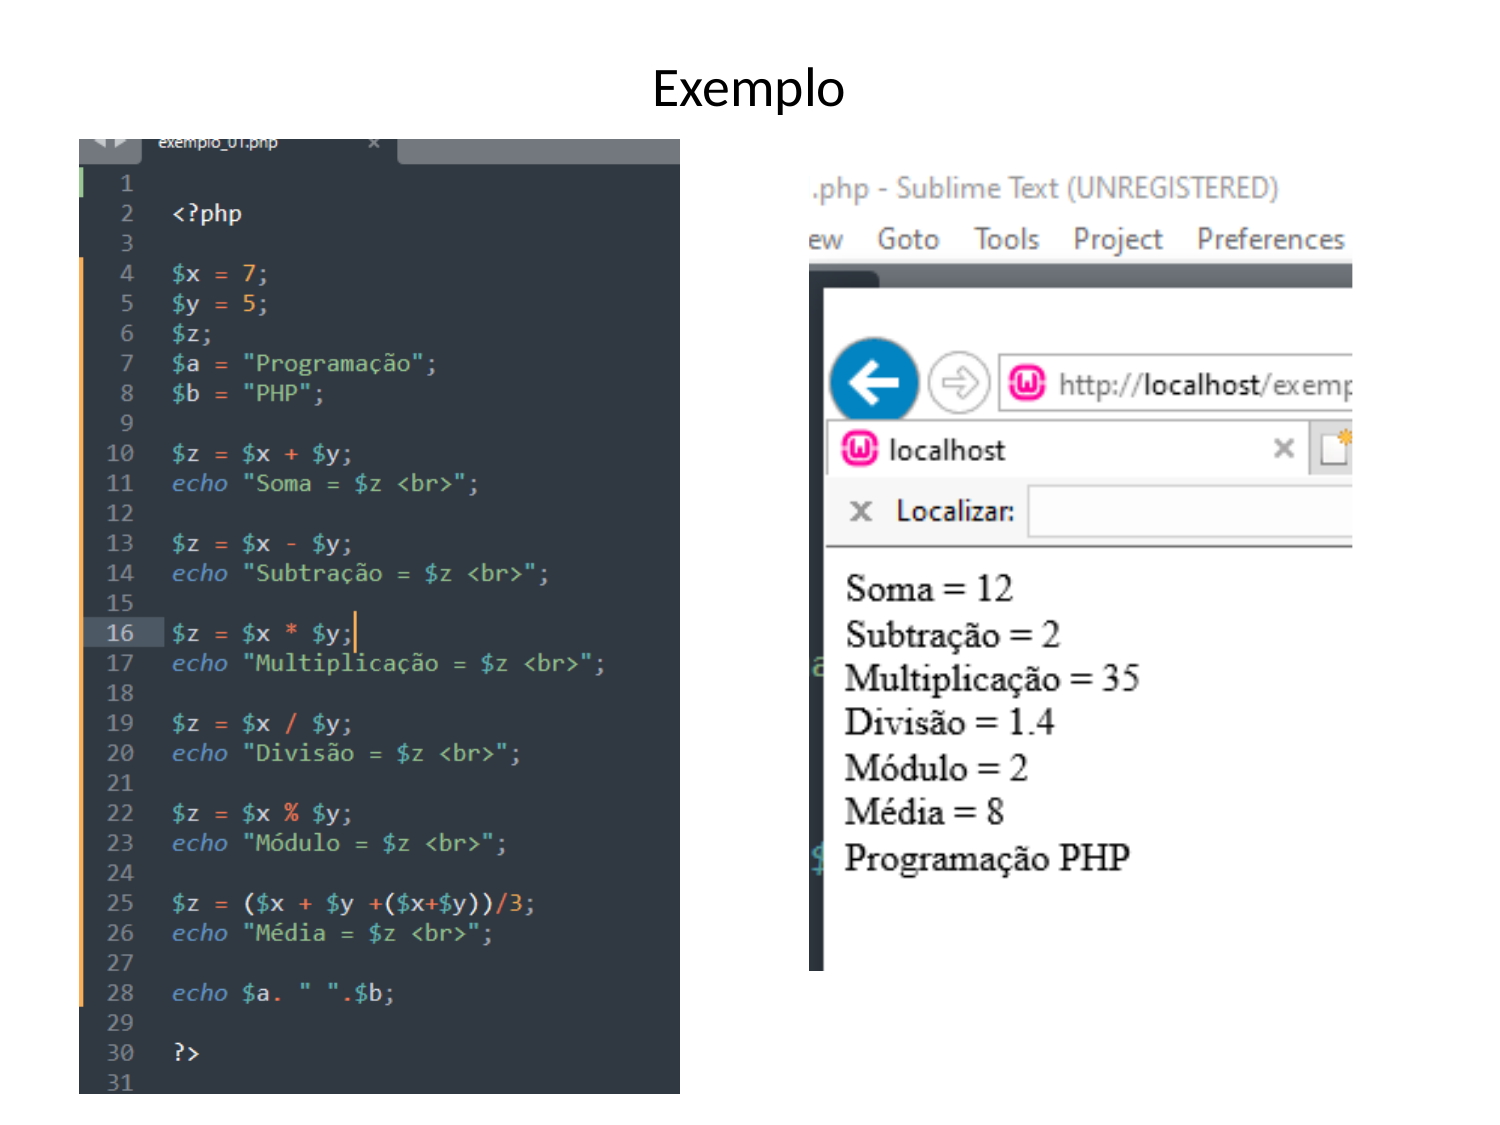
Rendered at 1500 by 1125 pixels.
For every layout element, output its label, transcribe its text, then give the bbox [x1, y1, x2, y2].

picture [79, 139, 680, 1095]
picture [808, 160, 1353, 972]
title Exemplo [112, 42, 1388, 126]
